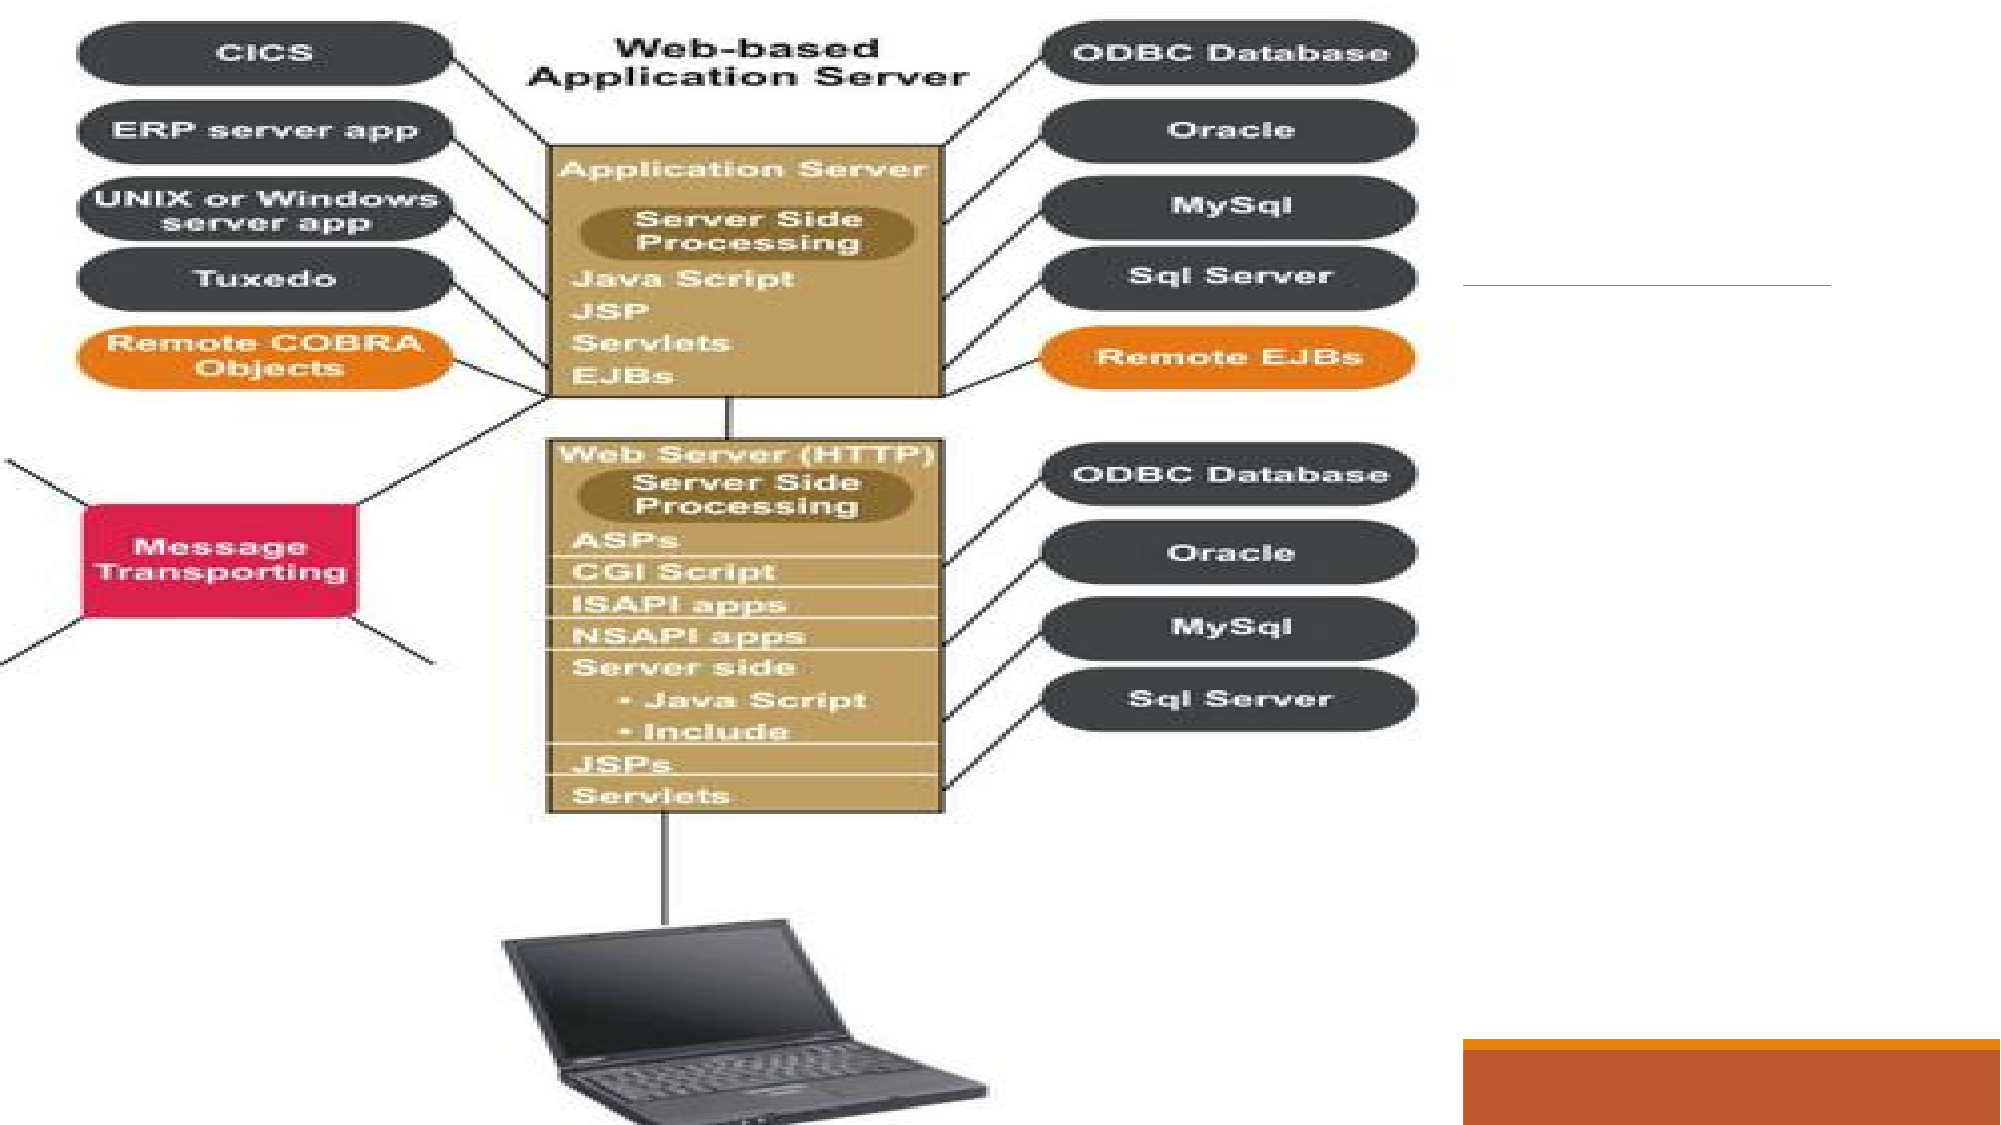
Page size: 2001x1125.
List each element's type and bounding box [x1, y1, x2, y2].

picture [0, 0, 1464, 1125]
